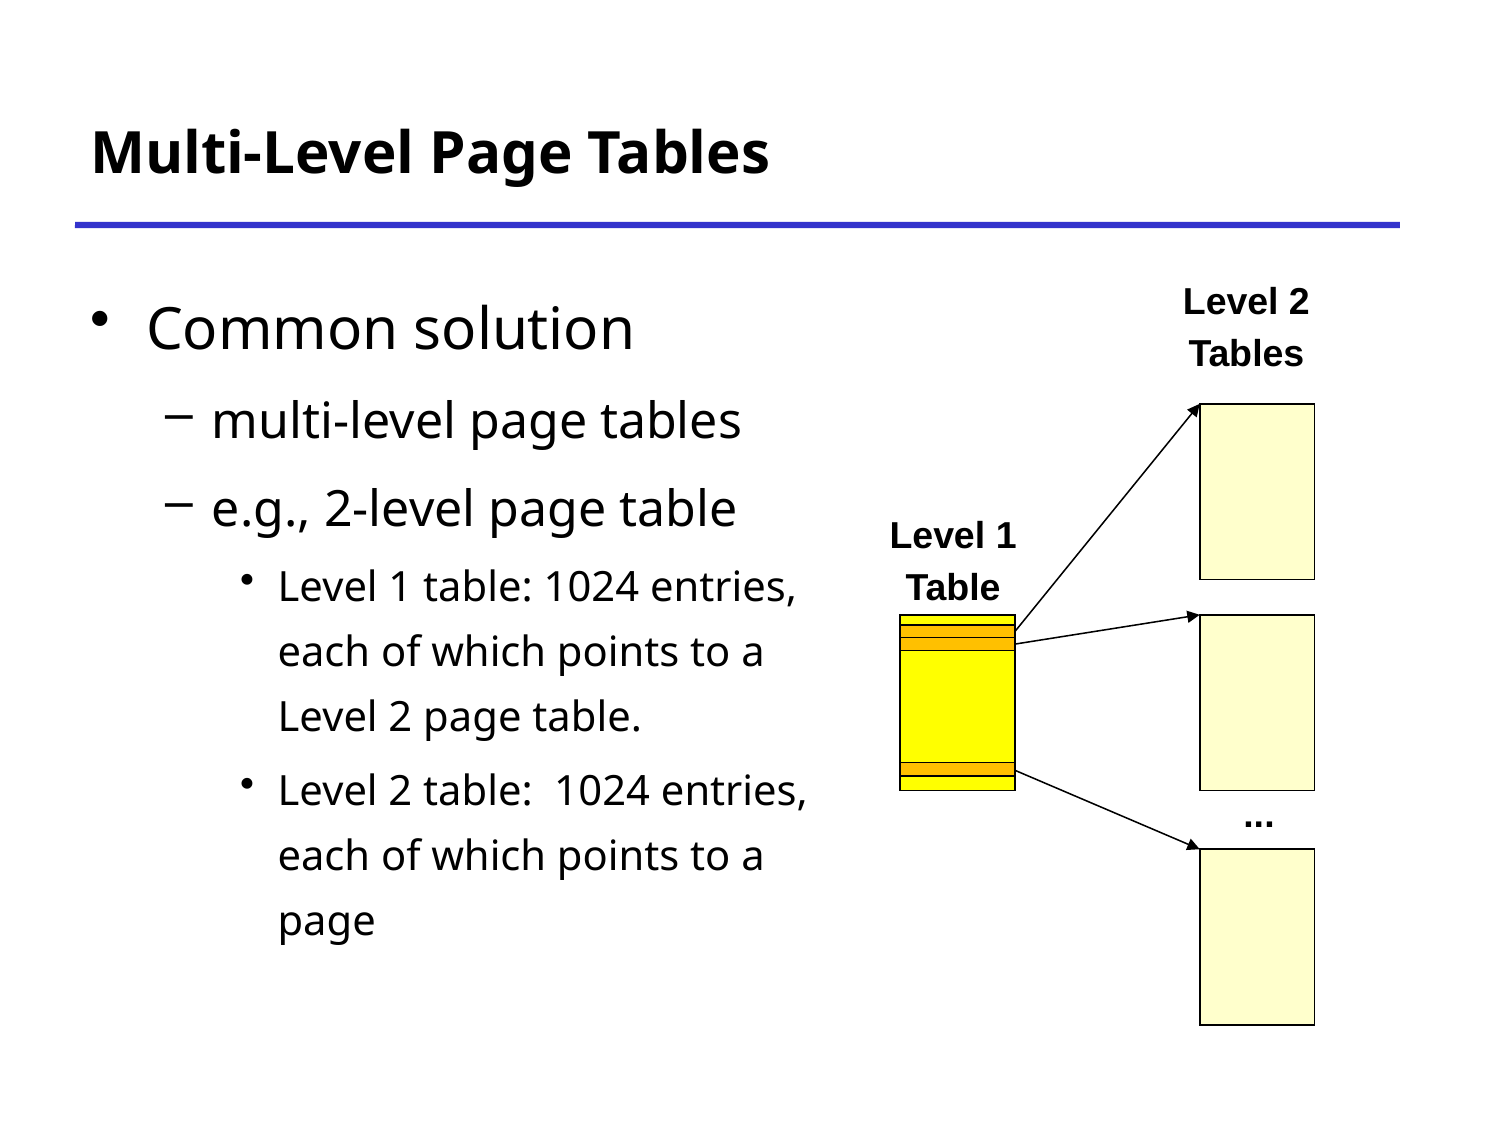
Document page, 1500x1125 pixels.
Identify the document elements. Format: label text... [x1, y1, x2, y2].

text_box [874, 274, 1325, 1026]
slide_number [1137, 1012, 1351, 1088]
title Multi-Level Page Tables [74, 74, 1401, 226]
list Common solution multi-level page tables e.g., 2-level page table Level 1 table: 1024 entries, each of which points to a Level 2 page table. Level 2 table: 1024 entries, each of which points to a page [74, 262, 876, 988]
